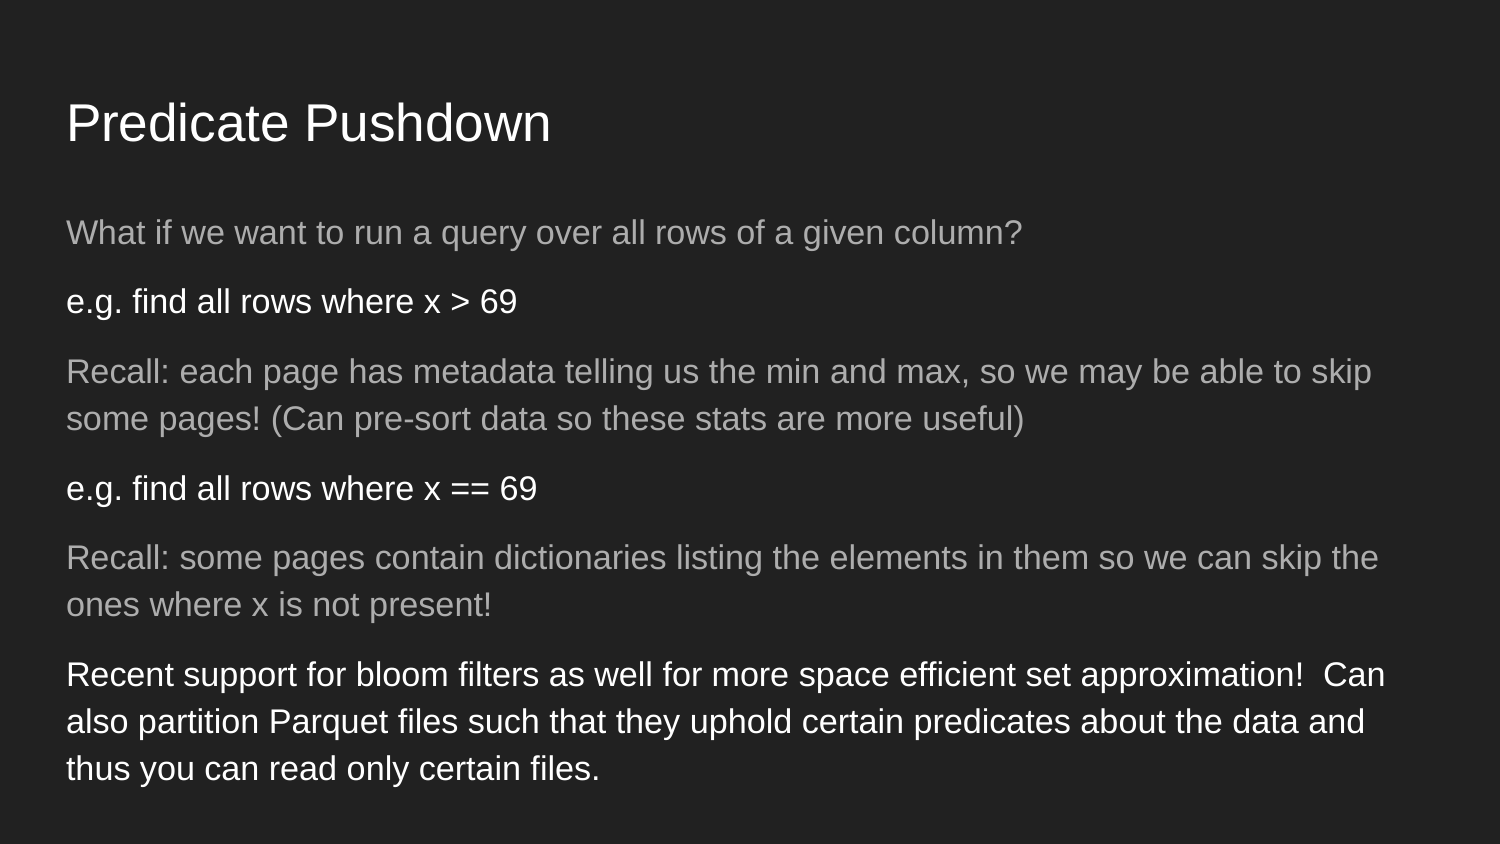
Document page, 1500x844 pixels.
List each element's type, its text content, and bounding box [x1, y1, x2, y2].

list What if we want to run a query over all rows of a given column? e.g. find all rows where x > 69 Recall: each page has metadata telling us the min and max, so we may be able to skip some pages! (Can pre-sort data so these stats are more useful) e.g. find all rows where x == 69 Recall: some pages contain dictionaries listing the elements in them so we can skip the ones where x is not present! Recent support for bloom filters as well for more space efficient set approximation! Can also partition Parquet files such that they uphold certain predicates about the data and thus you can read only certain files. [51, 189, 1449, 804]
title Predicate Pushdown [51, 72, 1449, 167]
